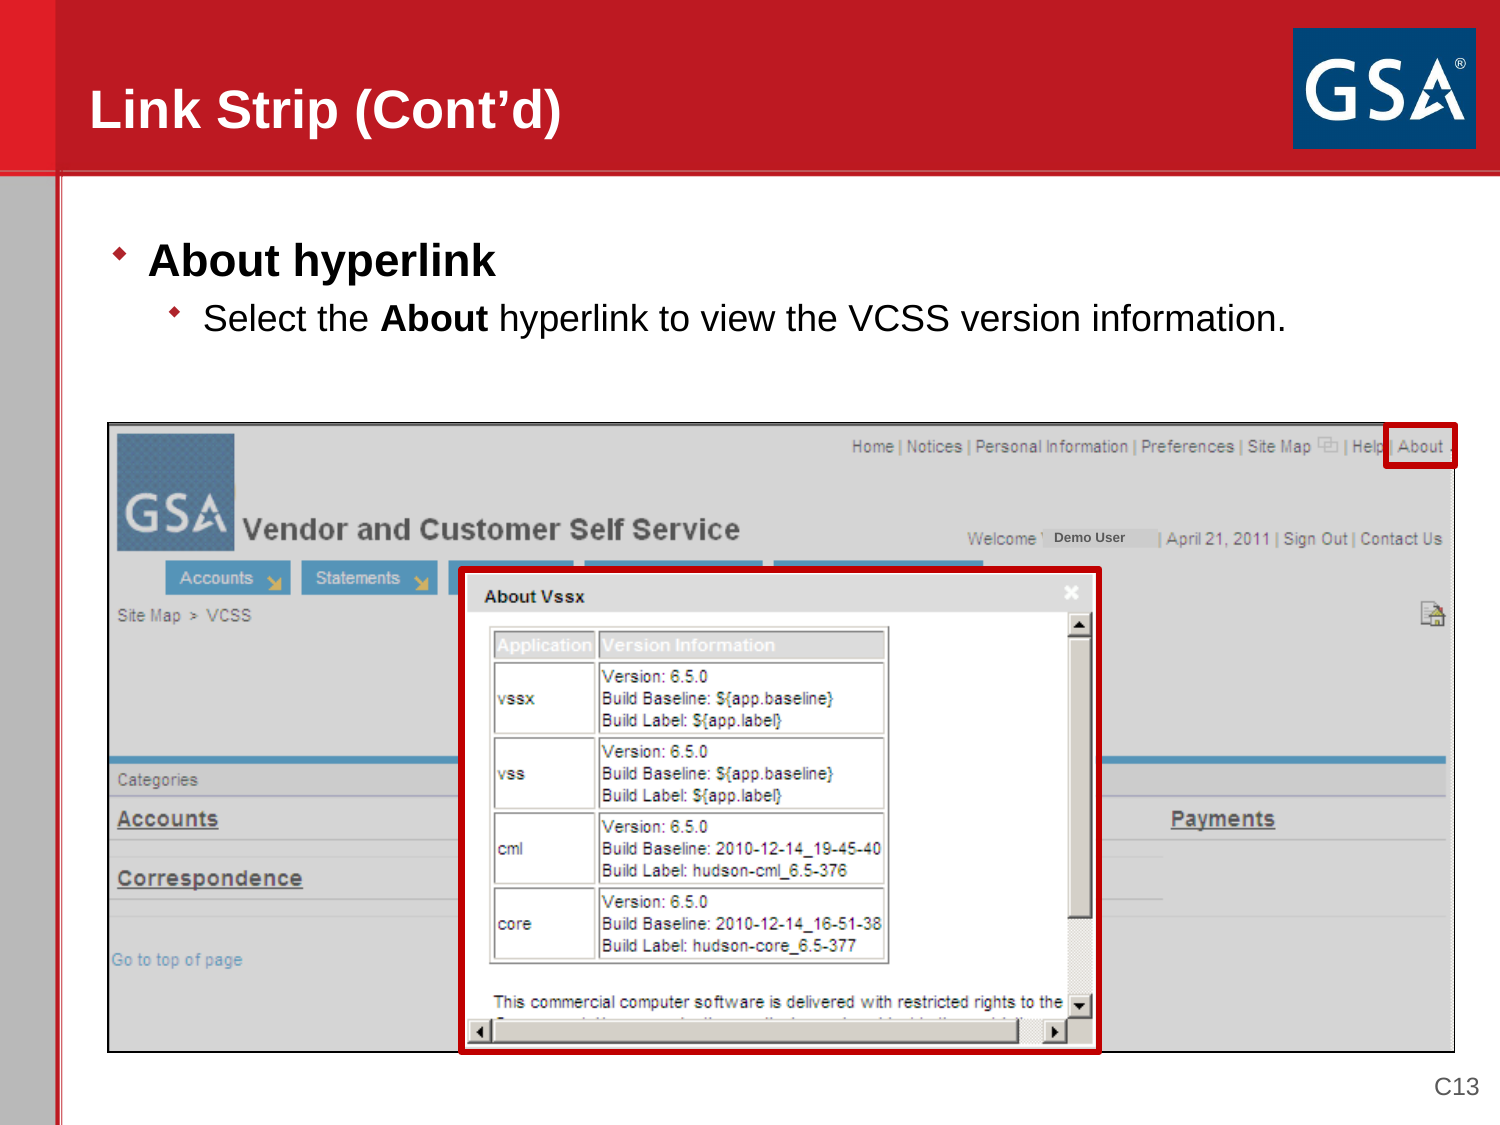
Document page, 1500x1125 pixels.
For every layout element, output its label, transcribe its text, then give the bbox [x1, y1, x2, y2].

picture [0, 0, 1500, 1125]
picture [108, 422, 1454, 1052]
list About hyperlink Select the About hyperlink to view the VCSS version information. [94, 223, 1487, 352]
title Link Strip (Cont’d) [74, 54, 1440, 148]
text_box C13 [1419, 1063, 1500, 1109]
